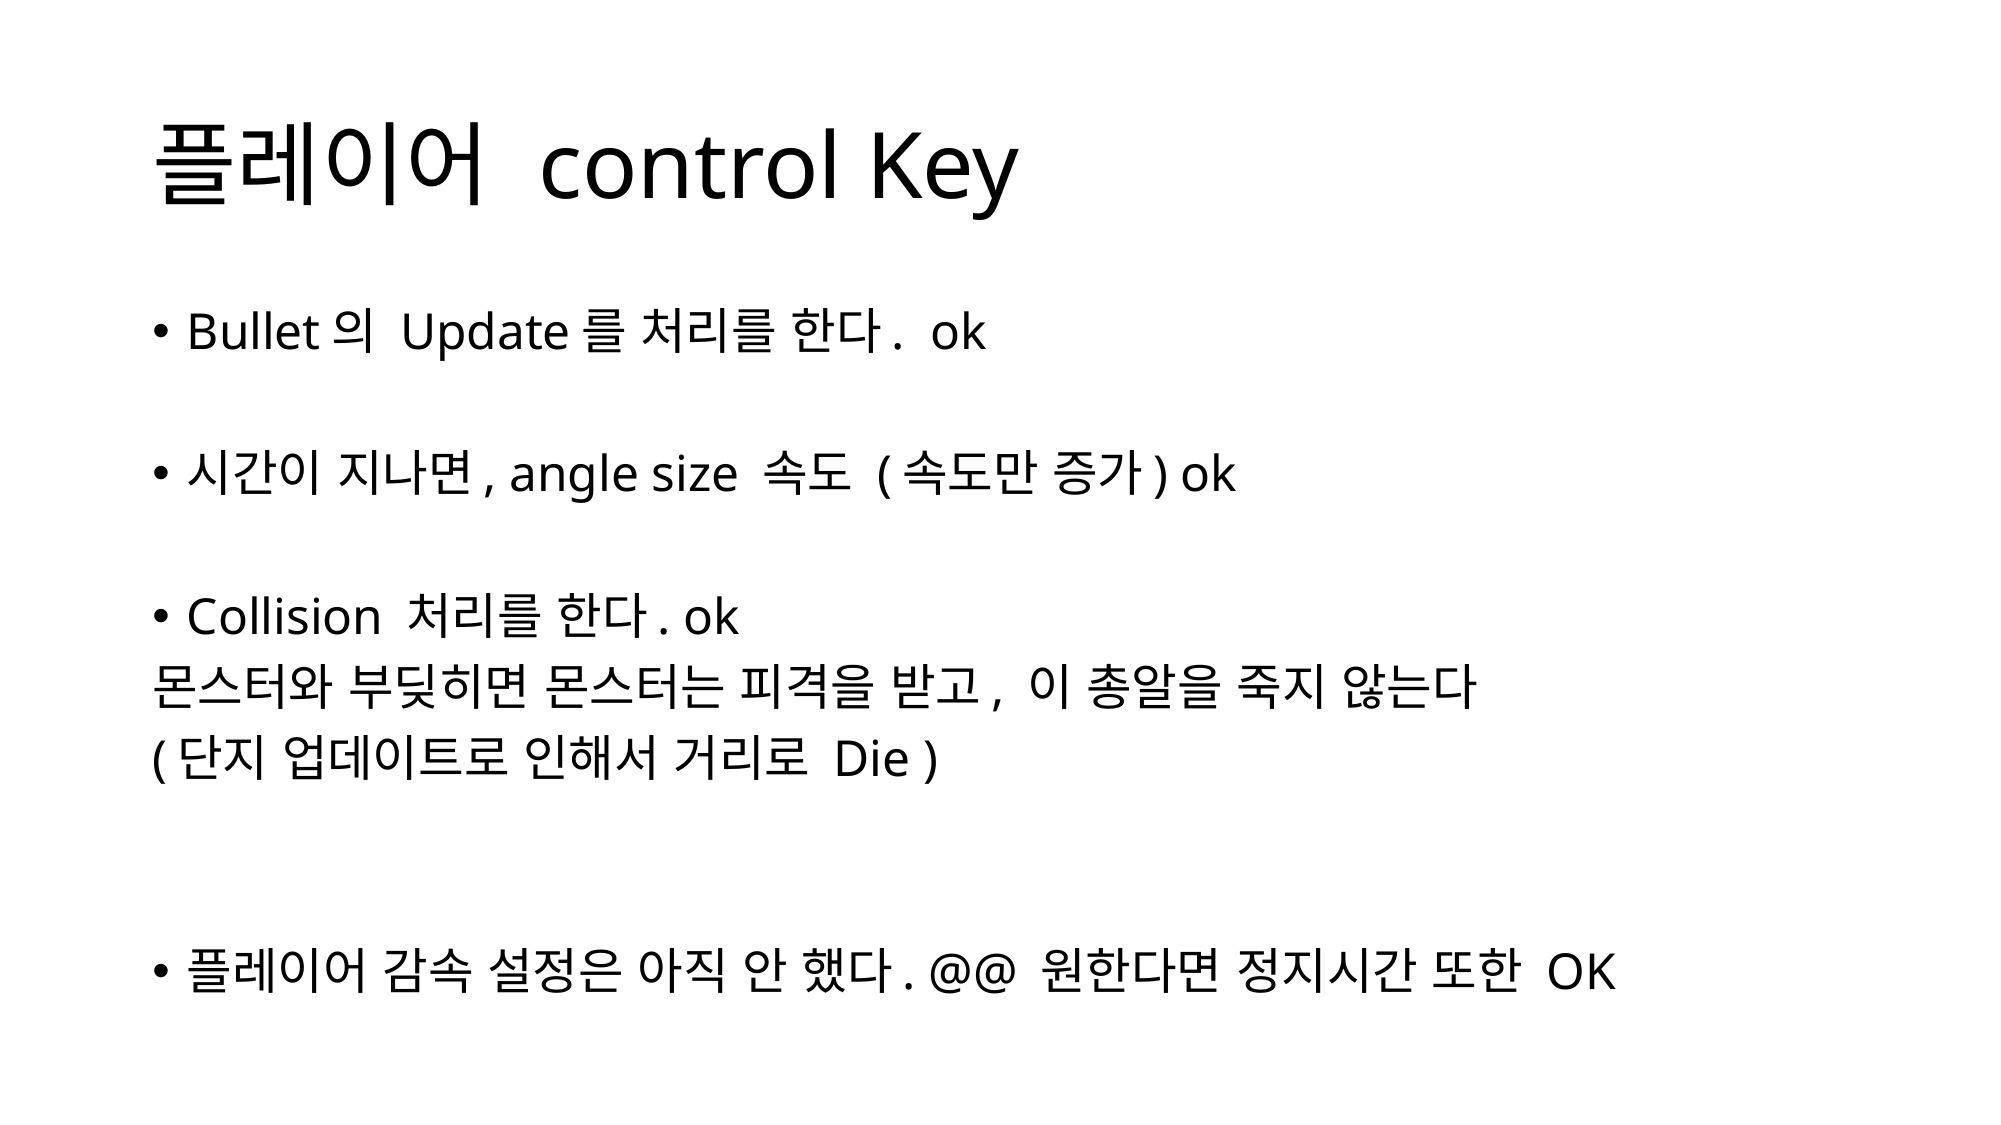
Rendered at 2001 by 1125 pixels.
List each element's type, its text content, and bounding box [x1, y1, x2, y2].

list Bullet의 Update를 처리를 한다. ok 시간이 지나면, angle size 속도 (속도만 증가) ok Collision 처리를 한다. ok 몬스터와 부딪히면 몬스터는 피격을 받고, 이 총알을 죽지 않는다 (단지 업데이트로 인해서 거리로 Die ) 플레이어 감속 설정은 아직 안 했다. @@ 원한다면 정지시간 또한 OK [137, 299, 1863, 1014]
title 플레이어 control Key [137, 59, 1863, 278]
